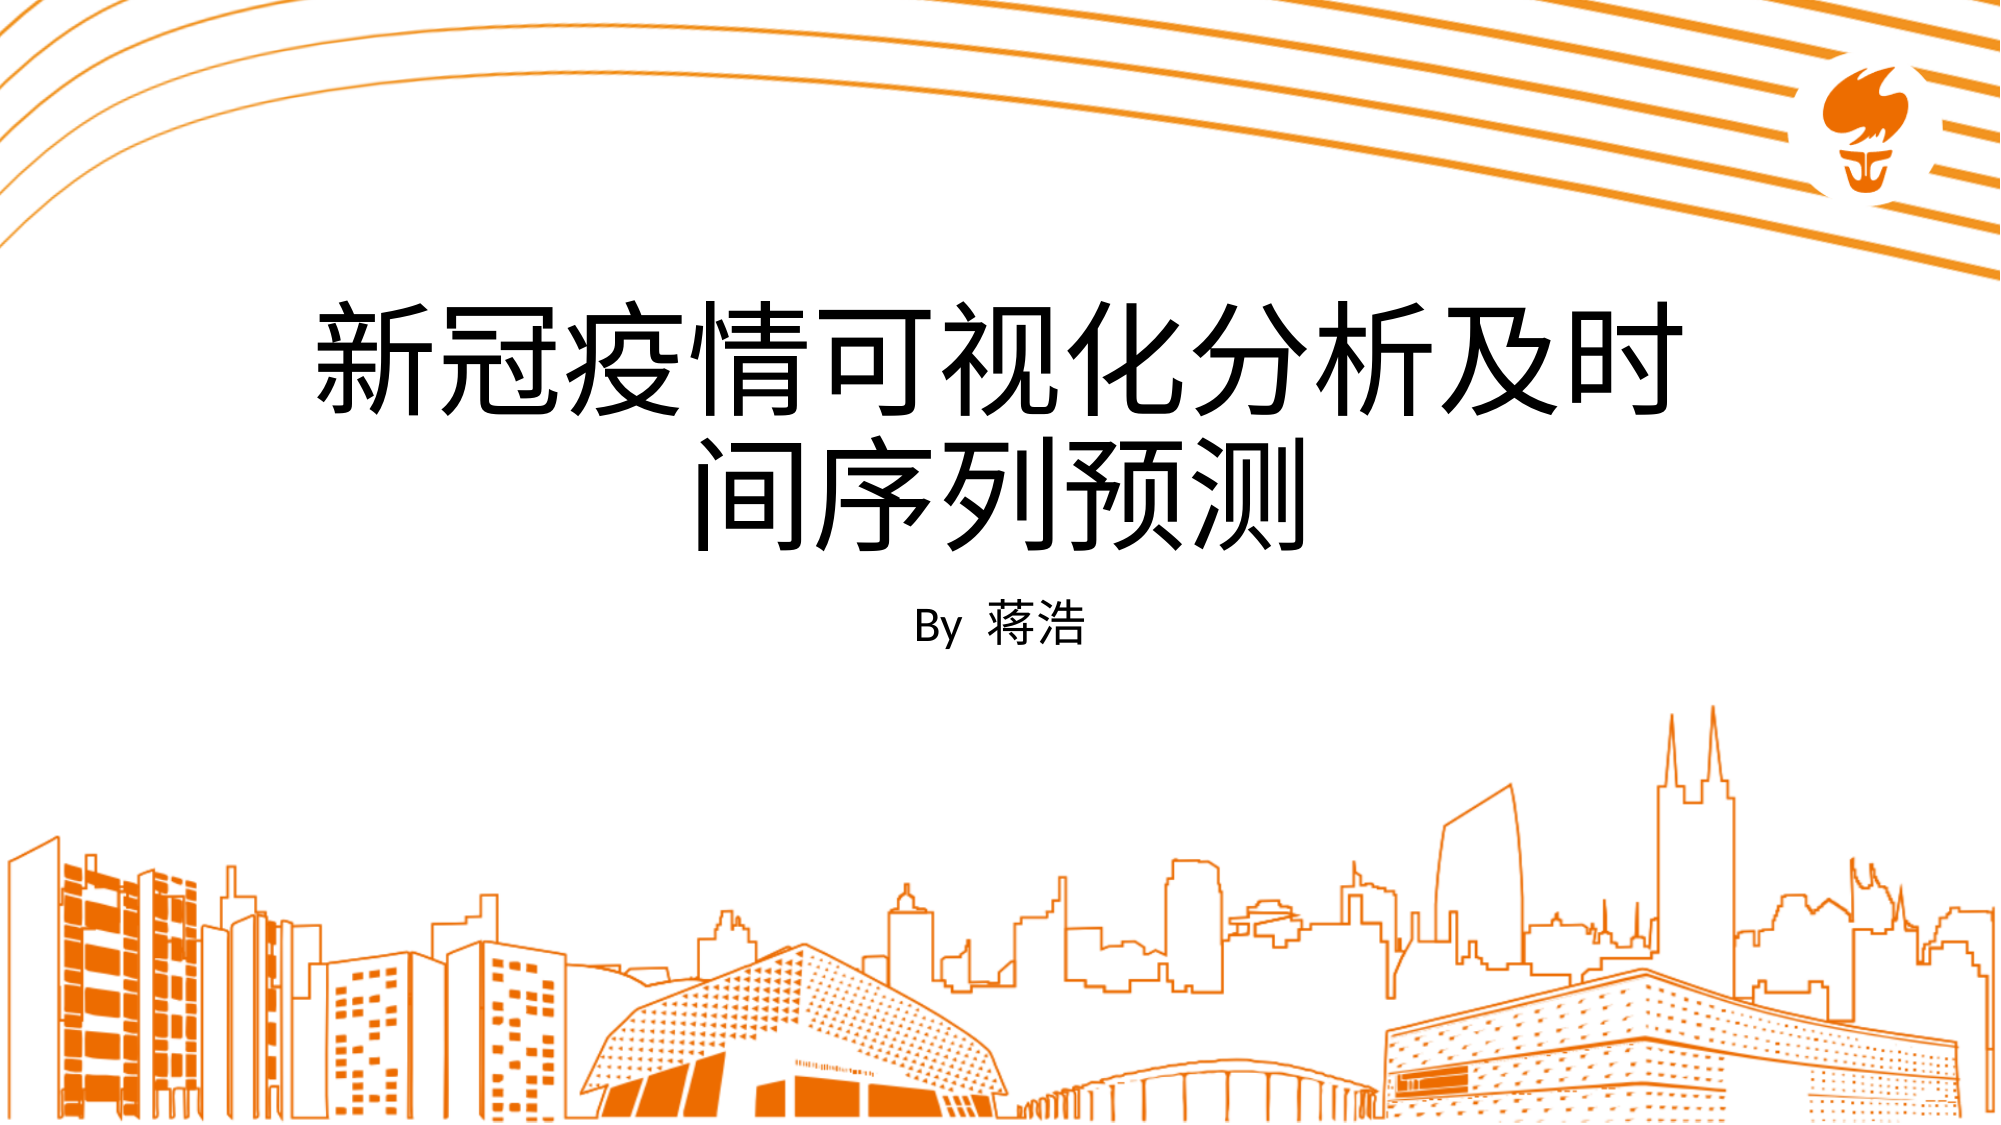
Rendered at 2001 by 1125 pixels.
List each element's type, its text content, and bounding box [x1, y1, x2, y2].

picture [0, 0, 2000, 1125]
subtitle By 蒋浩 [249, 590, 1750, 863]
title 新冠疫情可视化分析及时间序列预测 [249, 184, 1750, 576]
